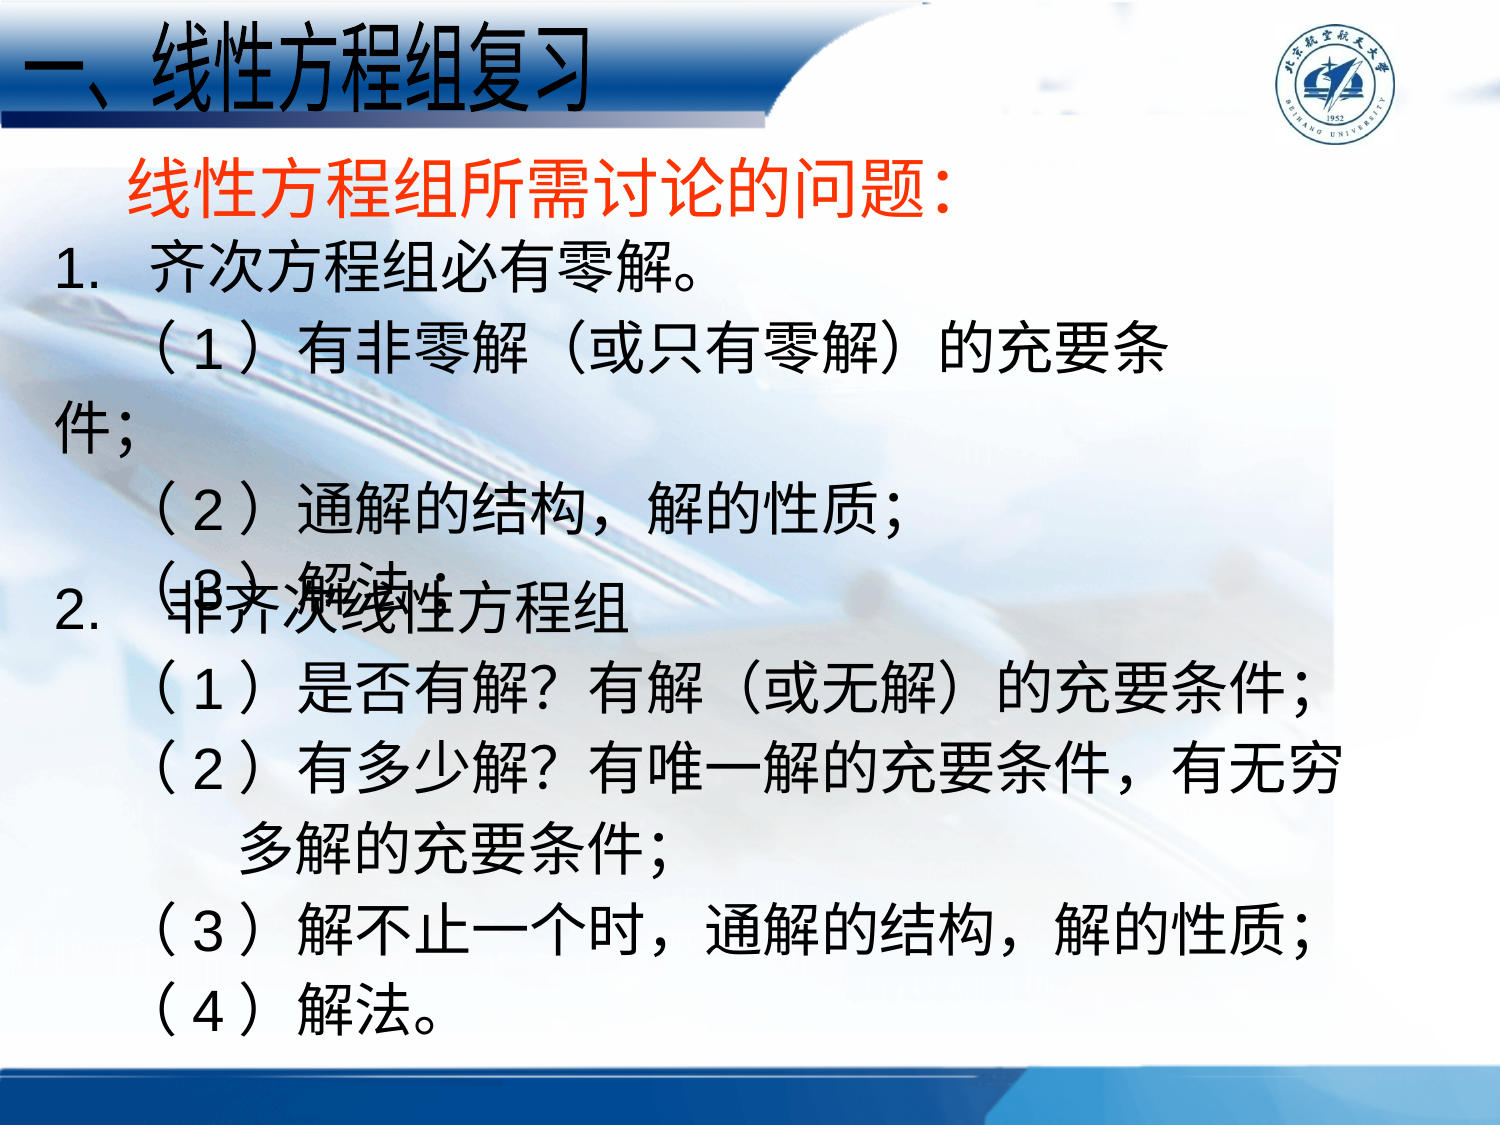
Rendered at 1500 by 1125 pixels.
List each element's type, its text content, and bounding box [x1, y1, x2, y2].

picture [0, 0, 1500, 1125]
text_box 1. 齐次方程组必有零解。 （1）有非零解（或只有零解）的充要条件； （2）通解的结构，解的性质； （3）解法 ； [39, 212, 1266, 553]
text_box 2. 非齐次线性方程组 （1）是否有解？有解（或无解）的充要条件； （2）有多少解？有唯一解的充要条件，有无穷 多解的充要条件； （3）解不止一个时，通解的结构，解的性质； （4）解法。 [39, 553, 1500, 1121]
text_box 线性方程组所需讨论的问题： [64, 119, 1441, 234]
